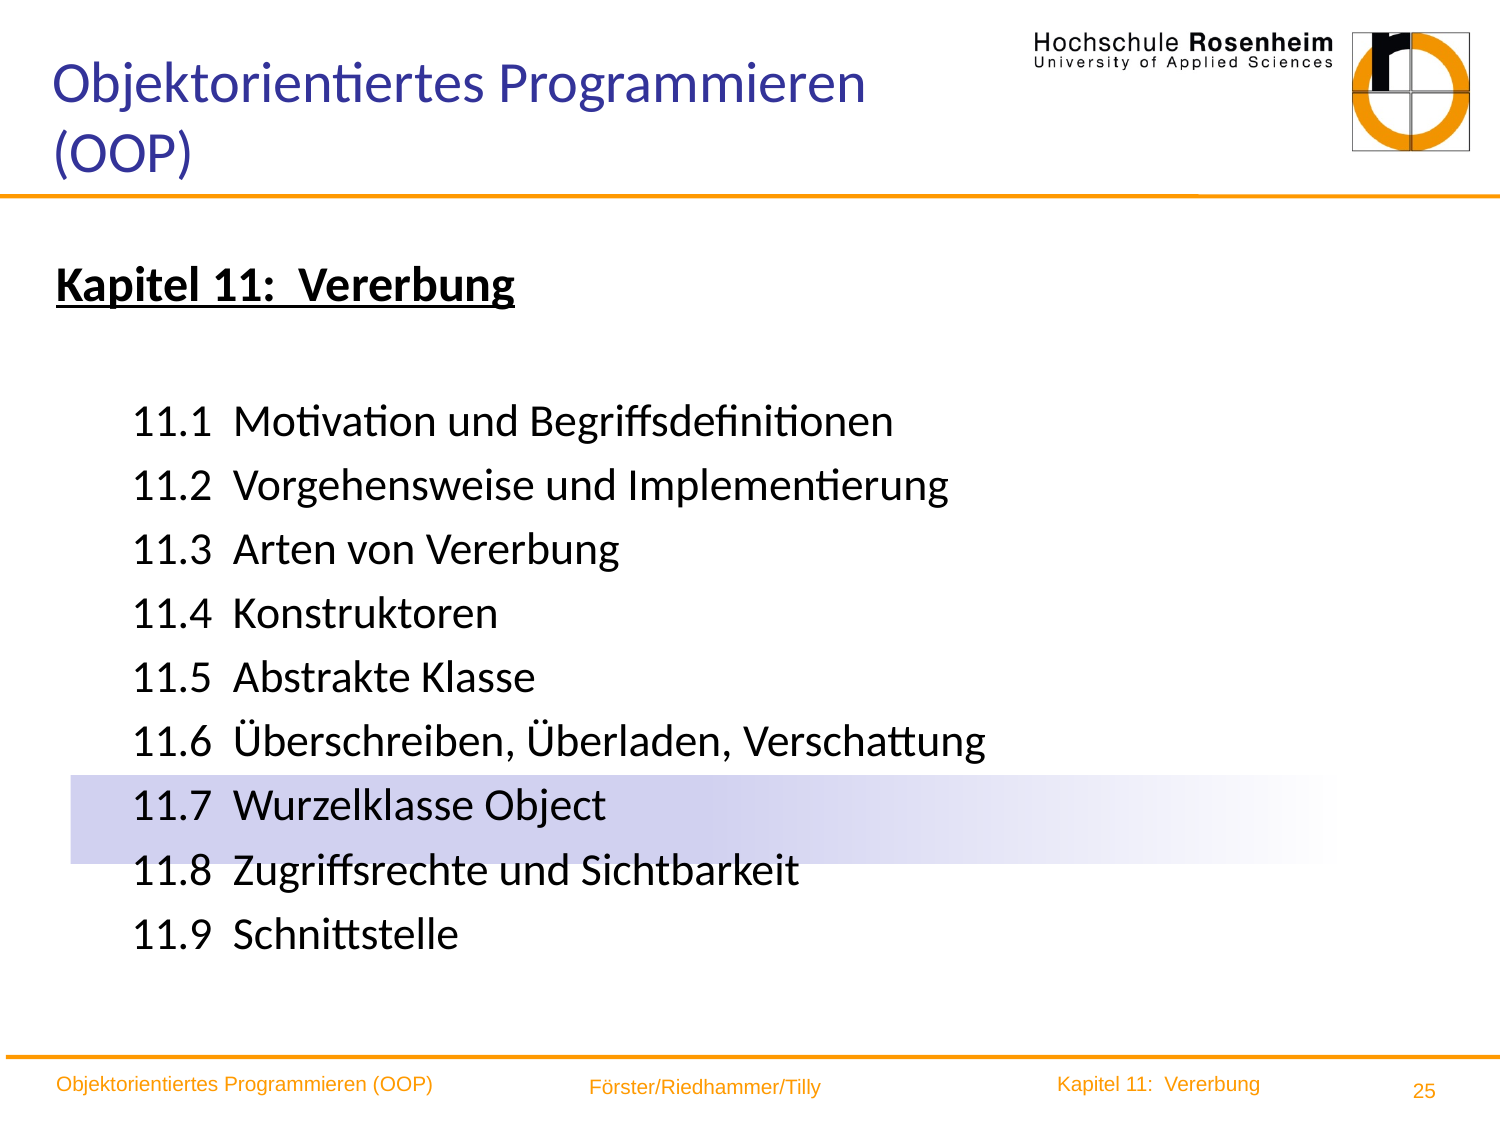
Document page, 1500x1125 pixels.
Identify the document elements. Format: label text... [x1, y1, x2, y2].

list Kapitel 11: Vererbung 11.1 Motivation und Begriffsdefinitionen 11.2 Vorgehensweise und Implementierung 11.3 Arten von Vererbung 11.4 Konstruktoren 11.5 Abstrakte Klasse 11.6 Überschreiben, Überladen, Verschattung 11.7 Wurzelklasse Object 11.8 Zugriffsrechte und Sichtbarkeit 11.9 Schnittstelle [41, 243, 1470, 1059]
picture [1033, 31, 1471, 153]
title Objektorientiertes Programmieren (OOP) [52, 45, 940, 185]
